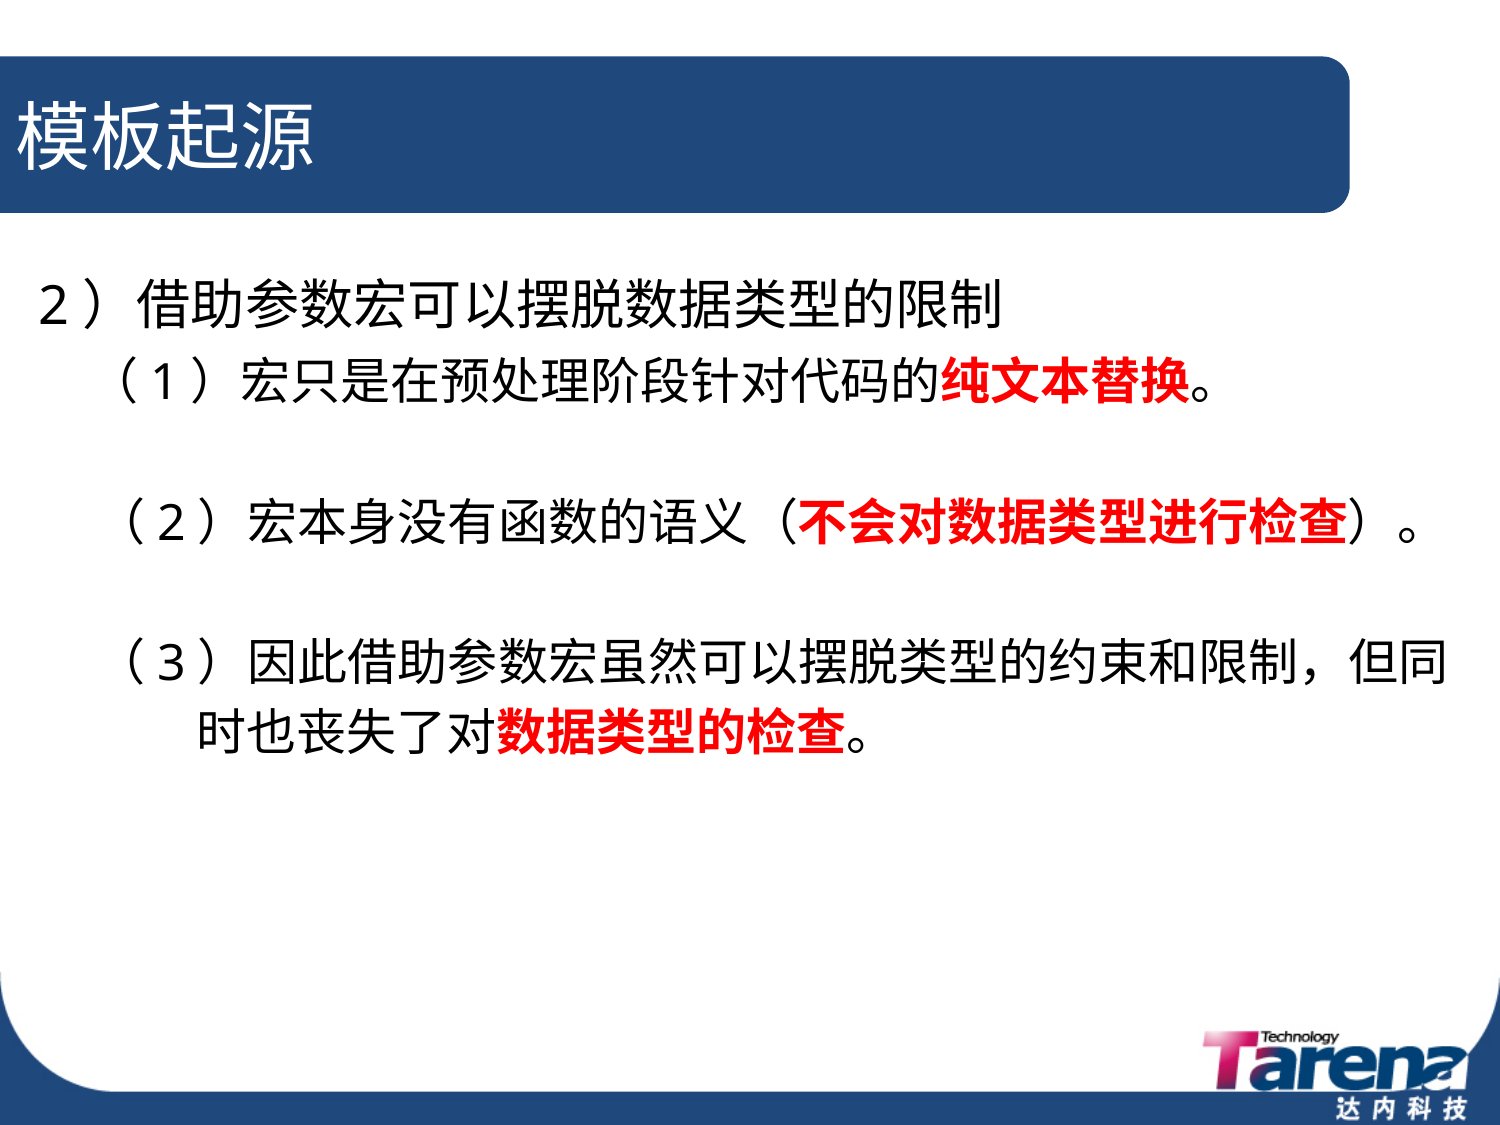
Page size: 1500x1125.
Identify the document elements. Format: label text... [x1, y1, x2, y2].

picture [0, 0, 1500, 1125]
list 2）借助参数宏可以摆脱数据类型的限制 （1）宏只是在预处理阶段针对代码的纯文本替换。 （2）宏本身没有函数的语义（不会对数据类型进行检查）。 （3）因此借助参数宏虽然可以摆脱类型的约束和限制，但同 时也丧失了对数据类型的检查。 [23, 262, 1471, 1006]
title 模板起源 [0, 58, 1346, 212]
